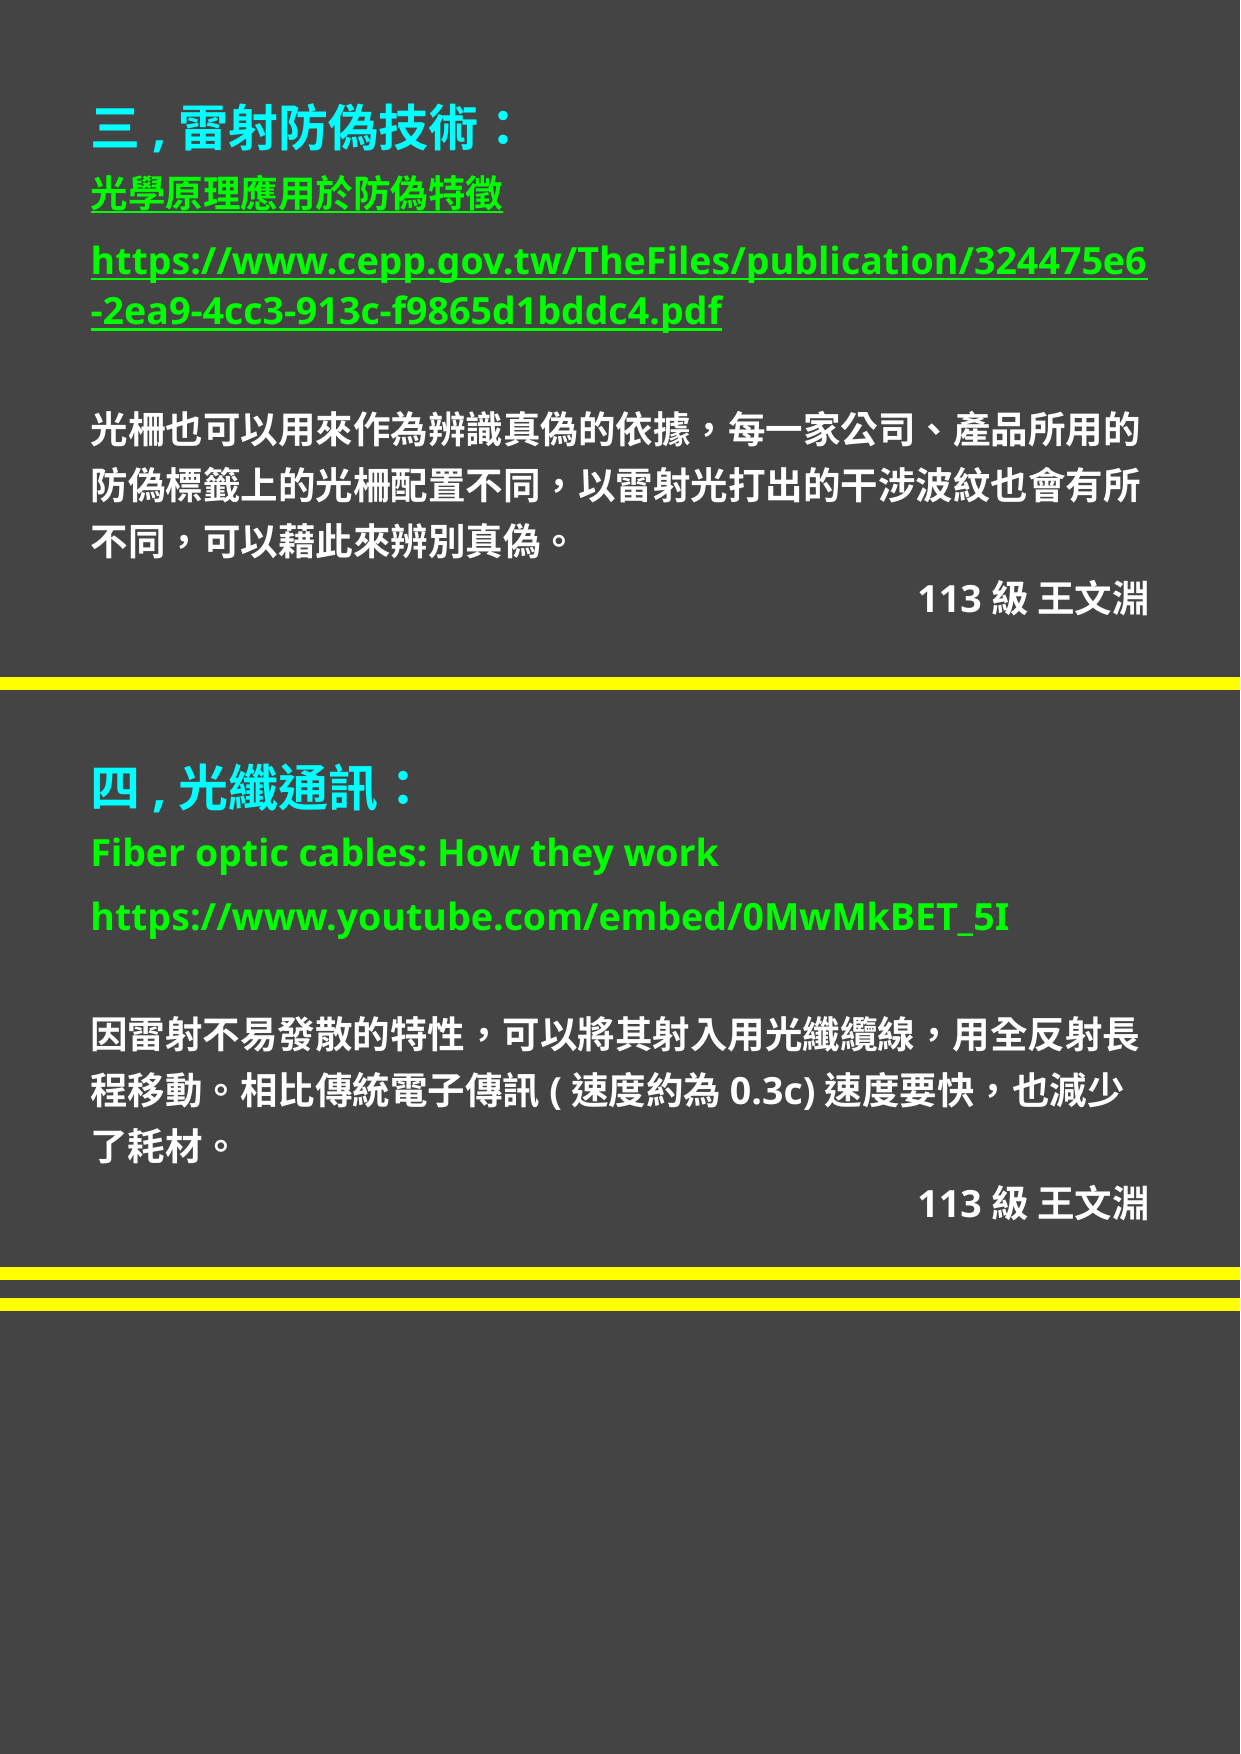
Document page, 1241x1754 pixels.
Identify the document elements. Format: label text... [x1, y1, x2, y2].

text_box 三,雷射防偽技術： 光學原理應用於防偽特徵 https://www.cepp.gov.tw/TheFiles/publication/324475e6-2ea9-4cc3-913c-f9865d1bddc4.pdf 光柵也可以用來作為辨識真偽的依據，每一家公司、產品所用的防偽標籤上的光柵配置不同，以雷射光打出的干涉波紋也會有所不同，可以藉此來辨別真偽。 113級 王文淵 [75, 74, 1165, 577]
text_box 四,光纖通訊： Fiber optic cables: How they work https://www.youtube.com/embed/0MwMkBET_5I 因雷射不易發散的特性，可以將其射入用光纖纜線，用全反射長程移動。相比傳統電子傳訊(速度約為0.3c)速度要快，也減少了耗材。 113級 王文淵 [75, 733, 1165, 1267]
text_box 四,光纖通訊： Fiber optic cables: How they work https://www.youtube.com/embed/0MwMkBET_5I 因雷射不易發散的特性，可以將其射入用光纖纜線，用全反射長程移動。相比傳統電子傳訊(速度約為0.3c)速度要快，也減少了耗材。 113級 王文淵 [75, 1280, 1165, 1289]
